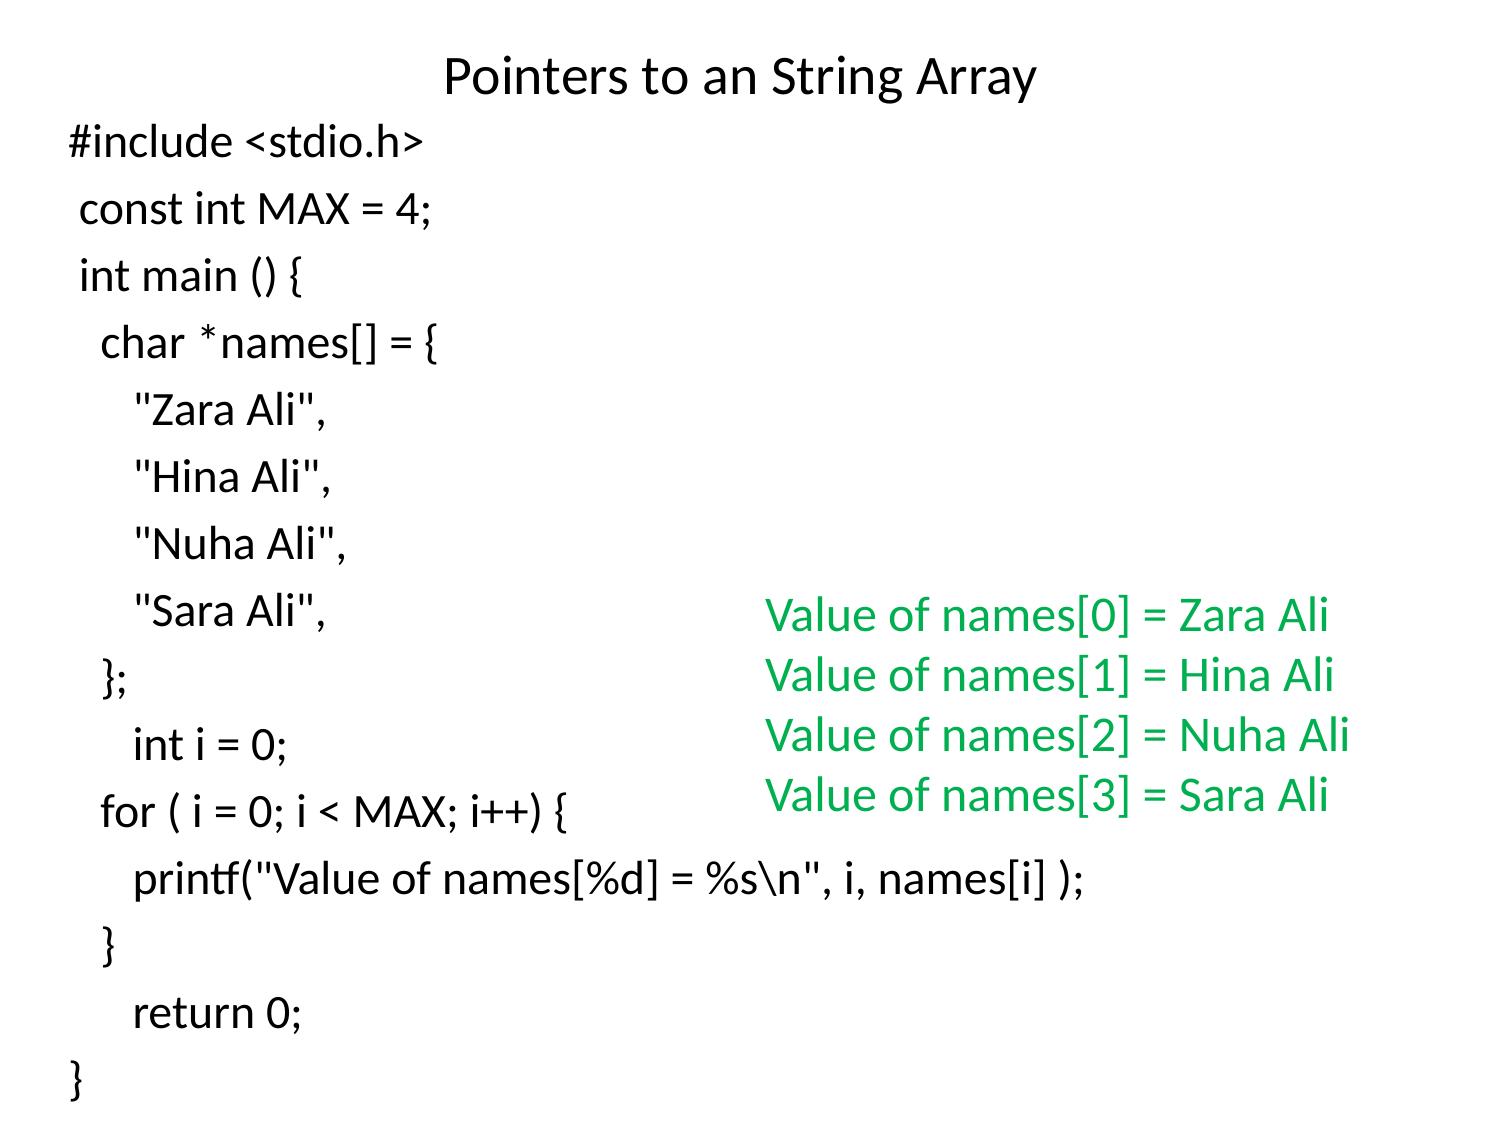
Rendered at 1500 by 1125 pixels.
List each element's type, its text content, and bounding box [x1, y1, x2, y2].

text_box Value of names[0] = Zara Ali Value of names[1] = Hina Ali Value of names[2] = Nuha Ali Value of names[3] = Sara Ali [750, 574, 1500, 829]
title Pointers to an String Array [0, 30, 1483, 114]
list #include <stdio.h> const int MAX = 4; int main () { char *names[] = { "Zara Ali", "Hina Ali", "Nuha Ali", "Sara Ali", }; int i = 0; for ( i = 0; i < MAX; i++) { printf("Value of names[%d] = %s\n", i, names[i] ); } return 0; } [53, 101, 1425, 1125]
